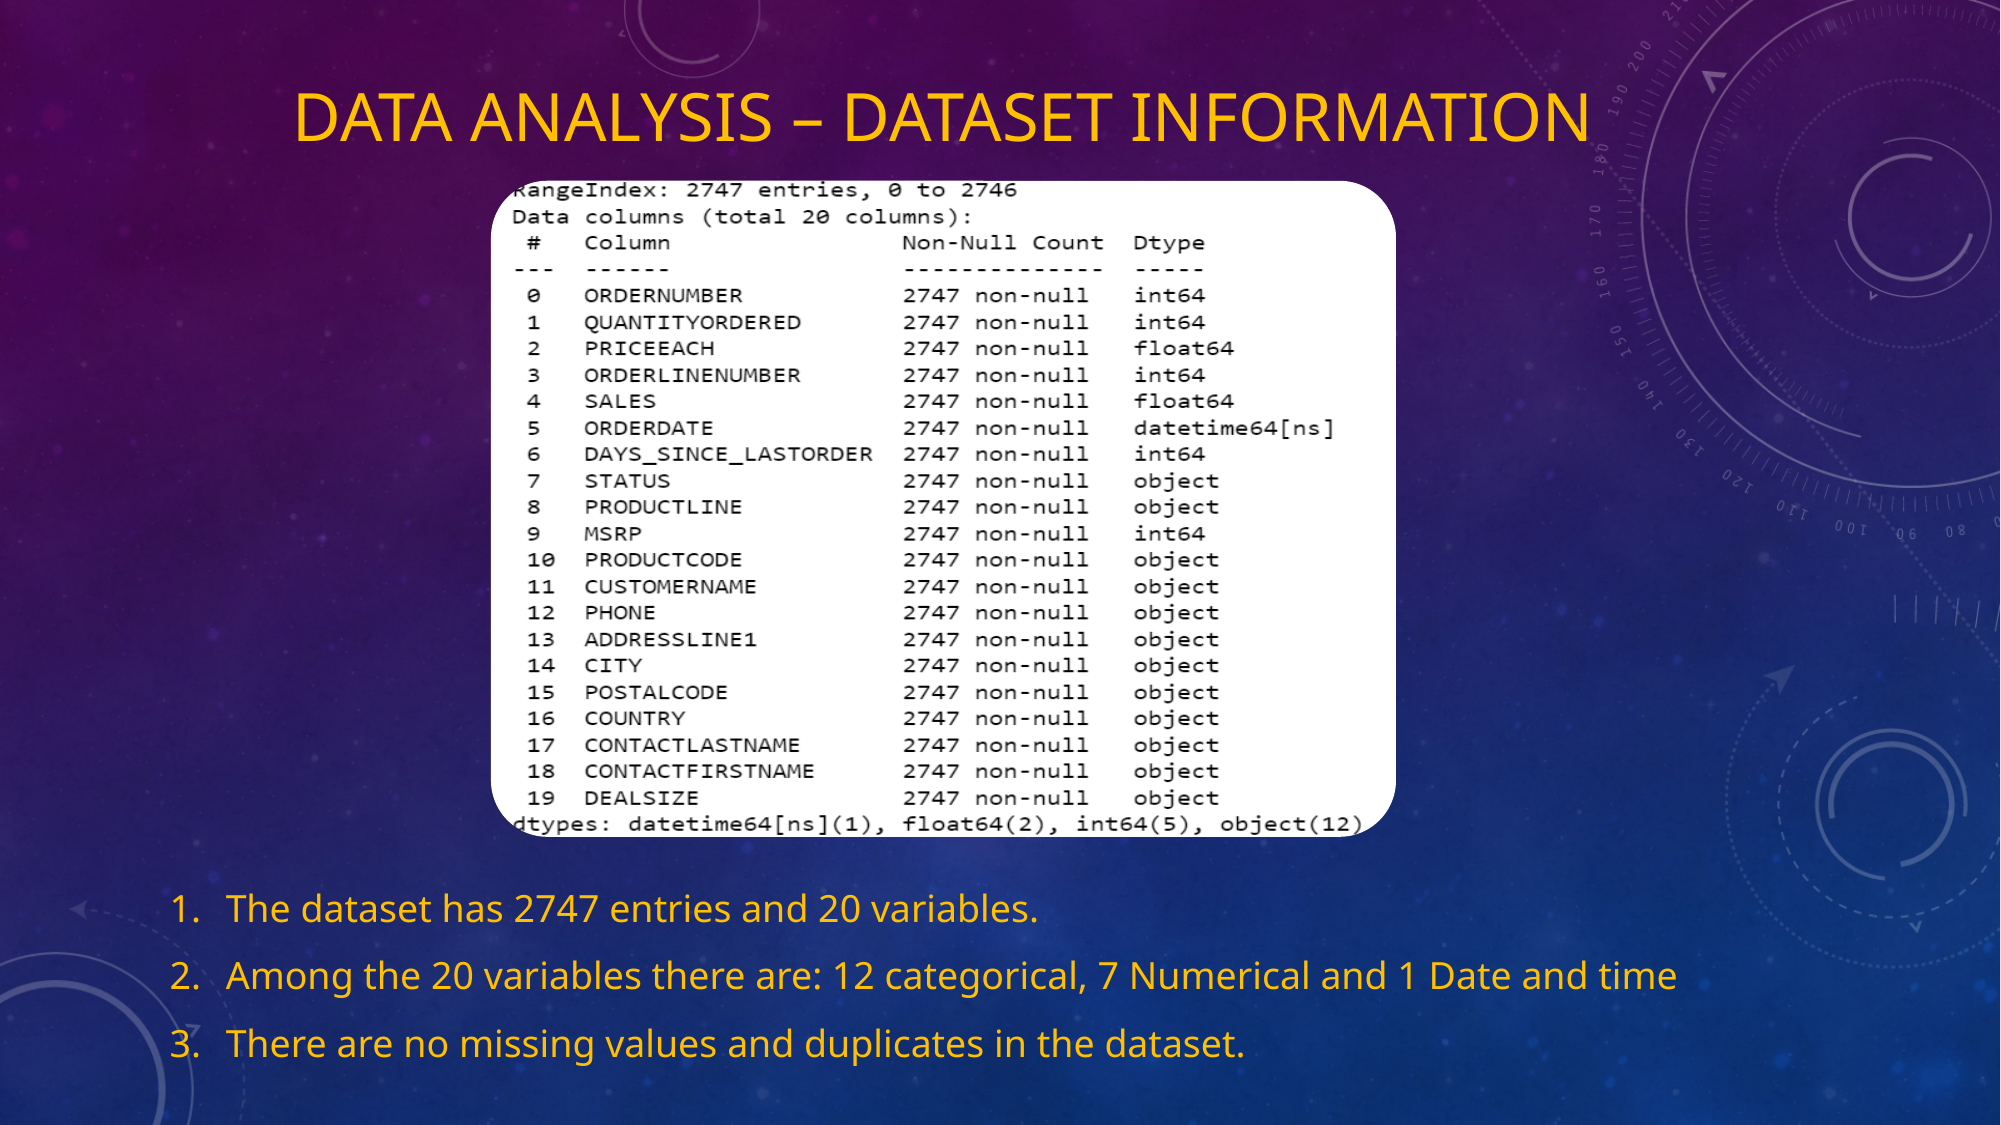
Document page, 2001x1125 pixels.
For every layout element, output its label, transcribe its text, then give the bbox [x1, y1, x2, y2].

picture [0, 0, 2001, 1125]
text_box The dataset has 2747 entries and 20 variables. Among the 20 variables there are: 12 categorical, 7 Numerical and 1 Date and time There are no missing values and duplicates in the dataset. [154, 855, 1879, 1073]
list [490, 180, 1397, 838]
title DATA ANALYSIS – DATASET INFORMATION [112, 66, 1775, 163]
